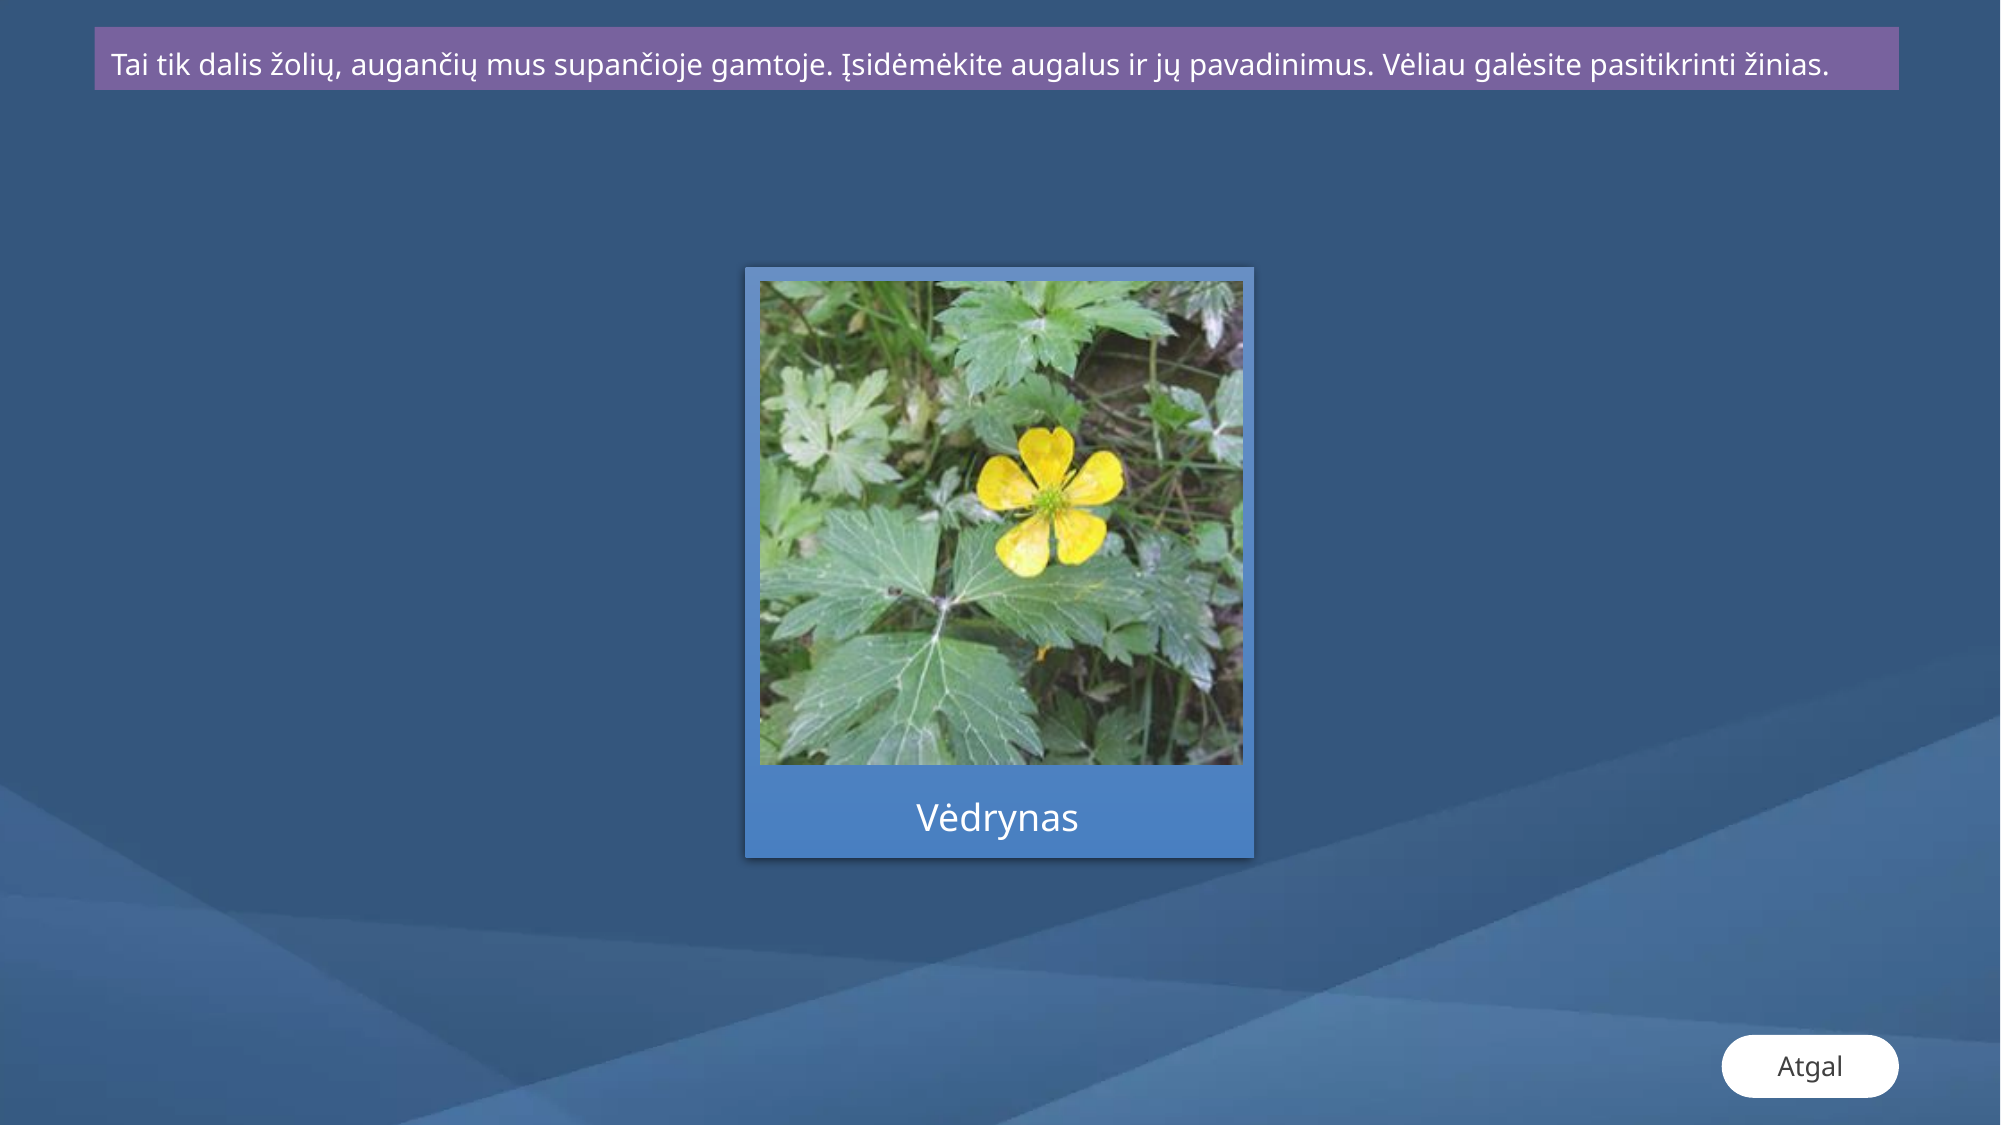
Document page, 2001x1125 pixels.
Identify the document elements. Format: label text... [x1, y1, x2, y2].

picture [0, 0, 2001, 1125]
text_box [94, 26, 1899, 90]
list Tai tik dalis žolių, augančių mus supančioje gamtoje. Įsidėmėkite augalus ir jų pavadinimus. Vėliau galėsite pasitikrinti žinias. [96, 27, 1851, 91]
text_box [745, 267, 1255, 858]
text_box Atgal [1721, 1034, 1900, 1099]
